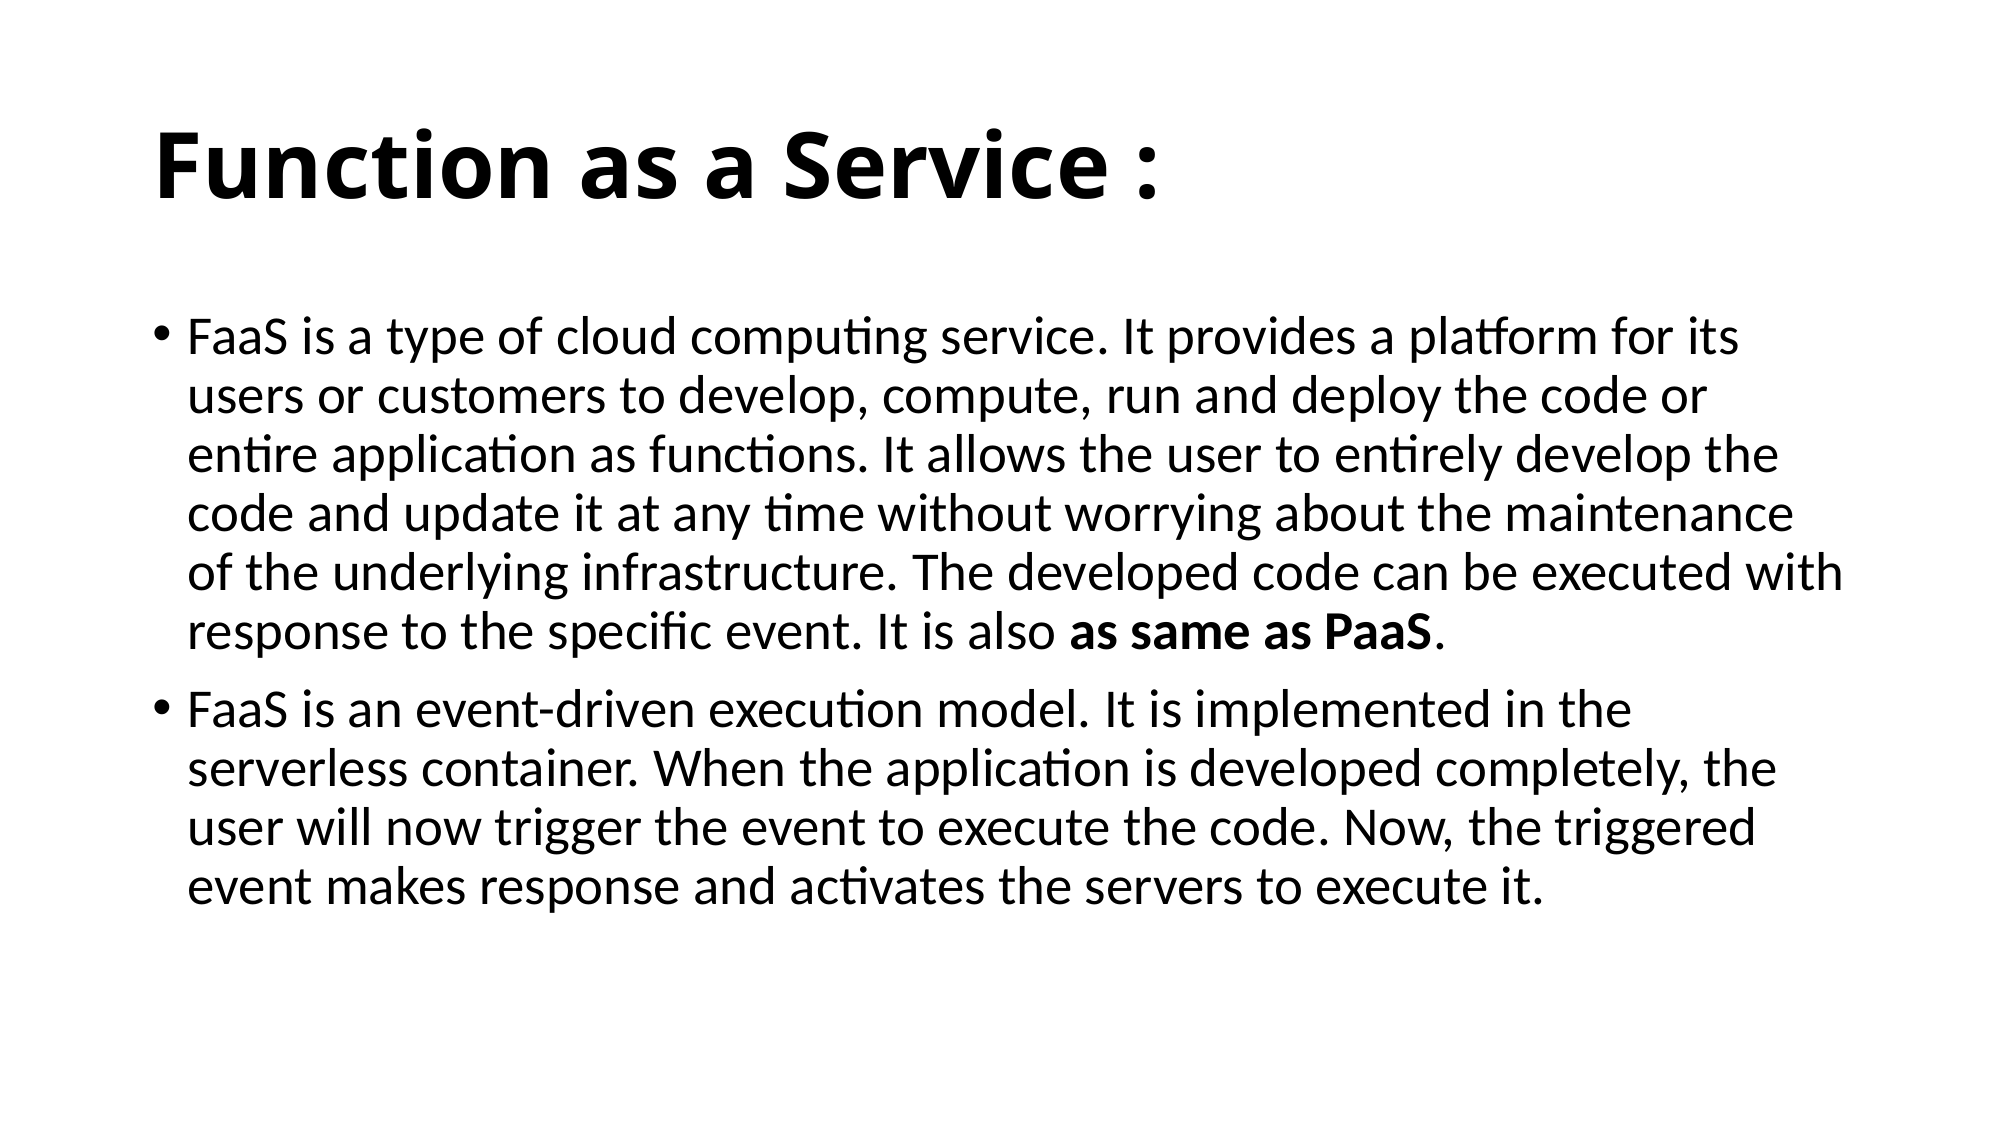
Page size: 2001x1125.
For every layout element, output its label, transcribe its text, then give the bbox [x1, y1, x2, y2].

list FaaS is a type of cloud computing service. It provides a platform for its users or customers to develop, compute, run and deploy the code or entire application as functions. It allows the user to entirely develop the code and update it at any time without worrying about the maintenance of the underlying infrastructure. The developed code can be executed with response to the specific event. It is also as same as PaaS. FaaS is an event-driven execution model. It is implemented in the serverless container. When the application is developed completely, the user will now trigger the event to execute the code. Now, the triggered event makes response and activates the servers to execute it. [137, 299, 1863, 1014]
title Function as a Service : [137, 59, 1863, 278]
